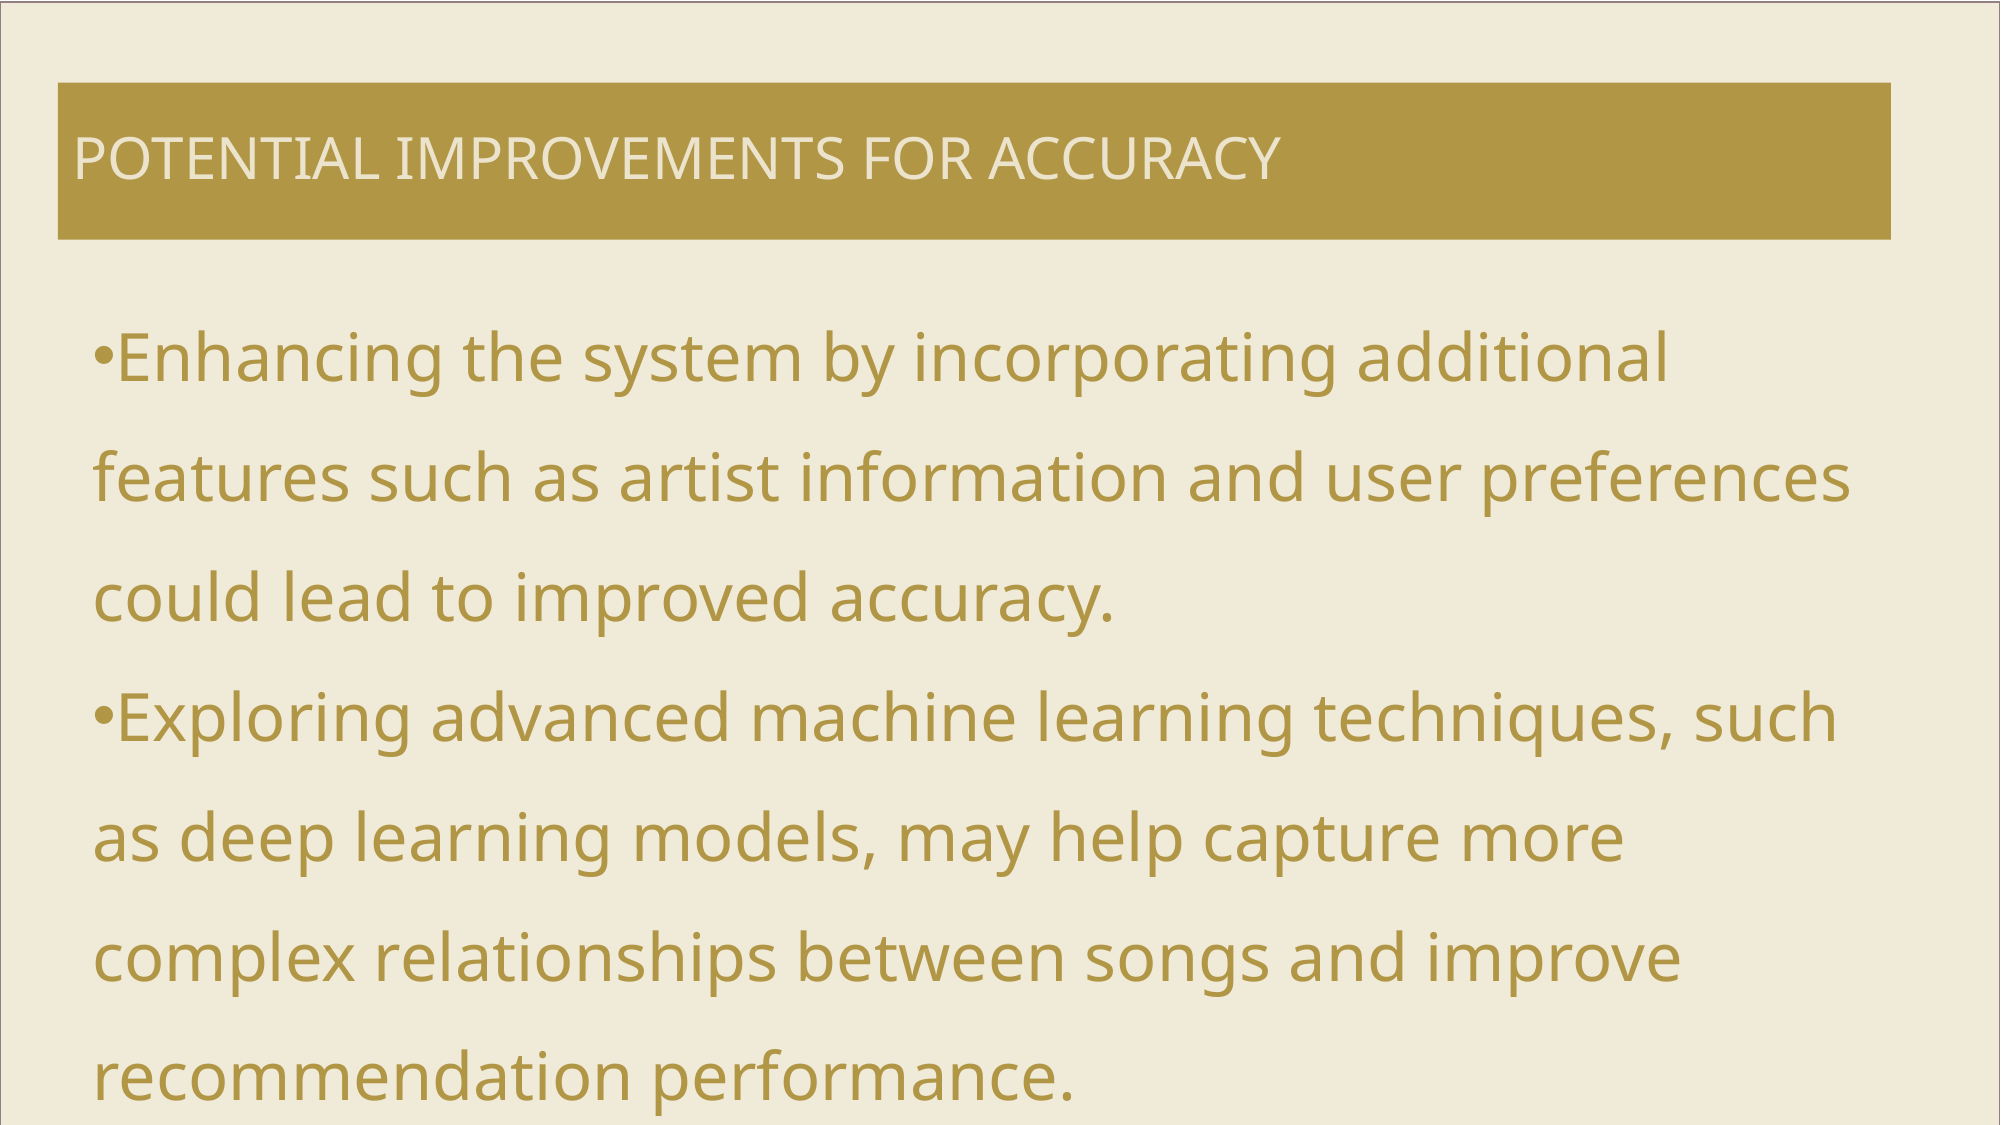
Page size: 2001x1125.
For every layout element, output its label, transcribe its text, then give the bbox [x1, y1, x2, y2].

title Potential Improvements for Accuracy [57, 82, 1891, 240]
list Enhancing the system by incorporating additional features such as artist information and user preferences could lead to improved accuracy. Exploring advanced machine learning techniques, such as deep learning models, may help capture more complex relationships between songs and improve recommendation performance. [77, 267, 1925, 1056]
text_box [0, 1, 2000, 1125]
